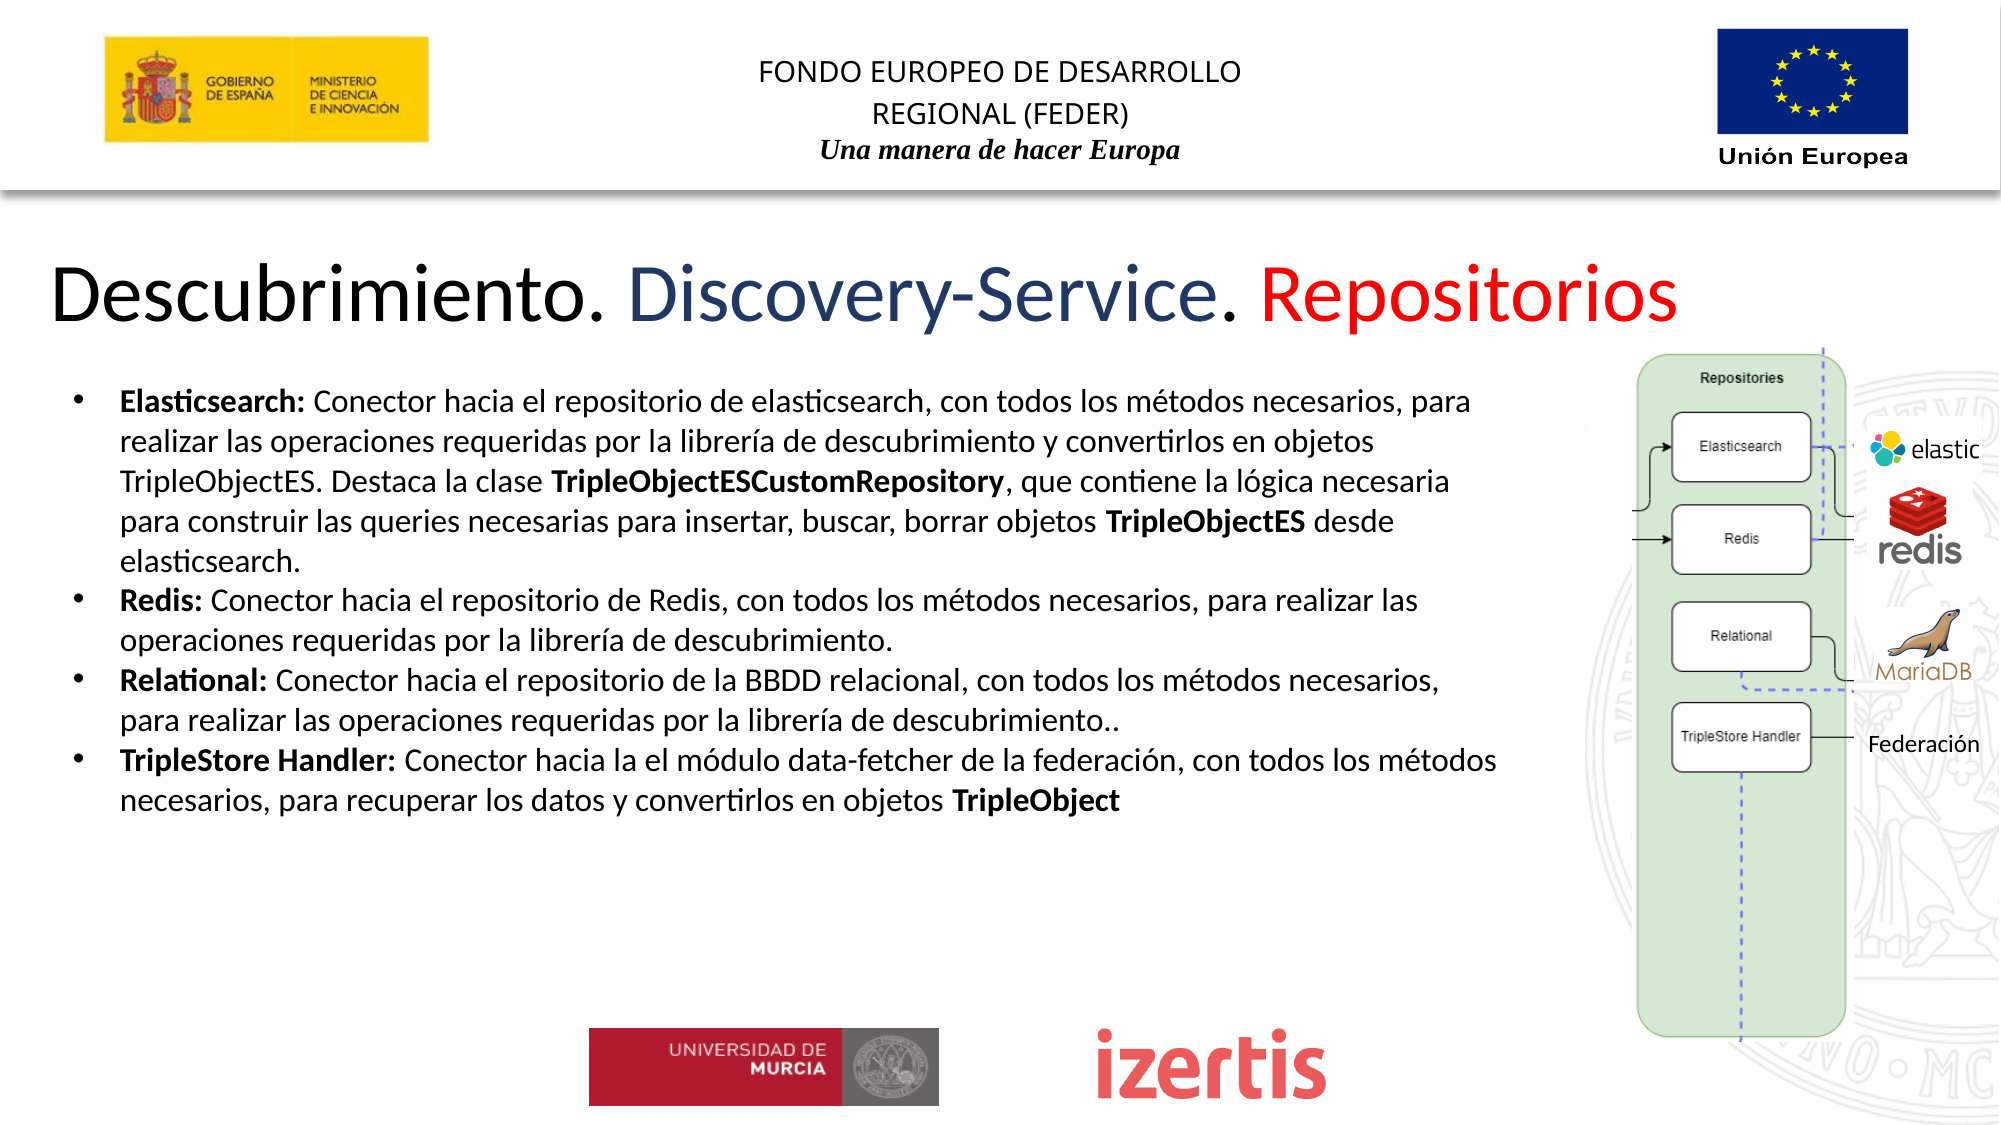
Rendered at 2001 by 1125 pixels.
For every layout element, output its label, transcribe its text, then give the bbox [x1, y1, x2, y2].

picture [103, 34, 432, 145]
text_box Federación [1854, 720, 2000, 765]
picture [1709, 23, 1922, 174]
picture [1585, 346, 1999, 1125]
text_box Elasticsearch: Conector hacia el repositorio de elasticsearch, con todos los métodos necesarios, para realizar las operaciones requeridas por la librería de descubrimiento y convertirlos en objetos TripleObjectES. Destaca la clase TripleObjectESCustomRepository, que contiene la lógica necesaria para construir las queries necesarias para insertar, buscar, borrar objetos TripleObjectES desde elasticsearch. Redis: Conector hacia el repositorio de Redis, con todos los métodos necesarios, para realizar las operaciones requeridas por la librería de descubrimiento. Relational: Conector hacia el repositorio de la BBDD relacional, con todos los métodos necesarios, para realizar las operaciones requeridas por la librería de descubrimiento.. TripleStore Handler: Conector hacia la el módulo data-fetcher de la federación, con todos los métodos necesarios, para recuperar los datos y convertirlos en objetos TripleObject [58, 346, 1523, 906]
picture [589, 1028, 939, 1106]
picture [1061, 1025, 1362, 1103]
text_box Descubrimiento. Discovery-Service. Repositorios [35, 230, 1965, 346]
